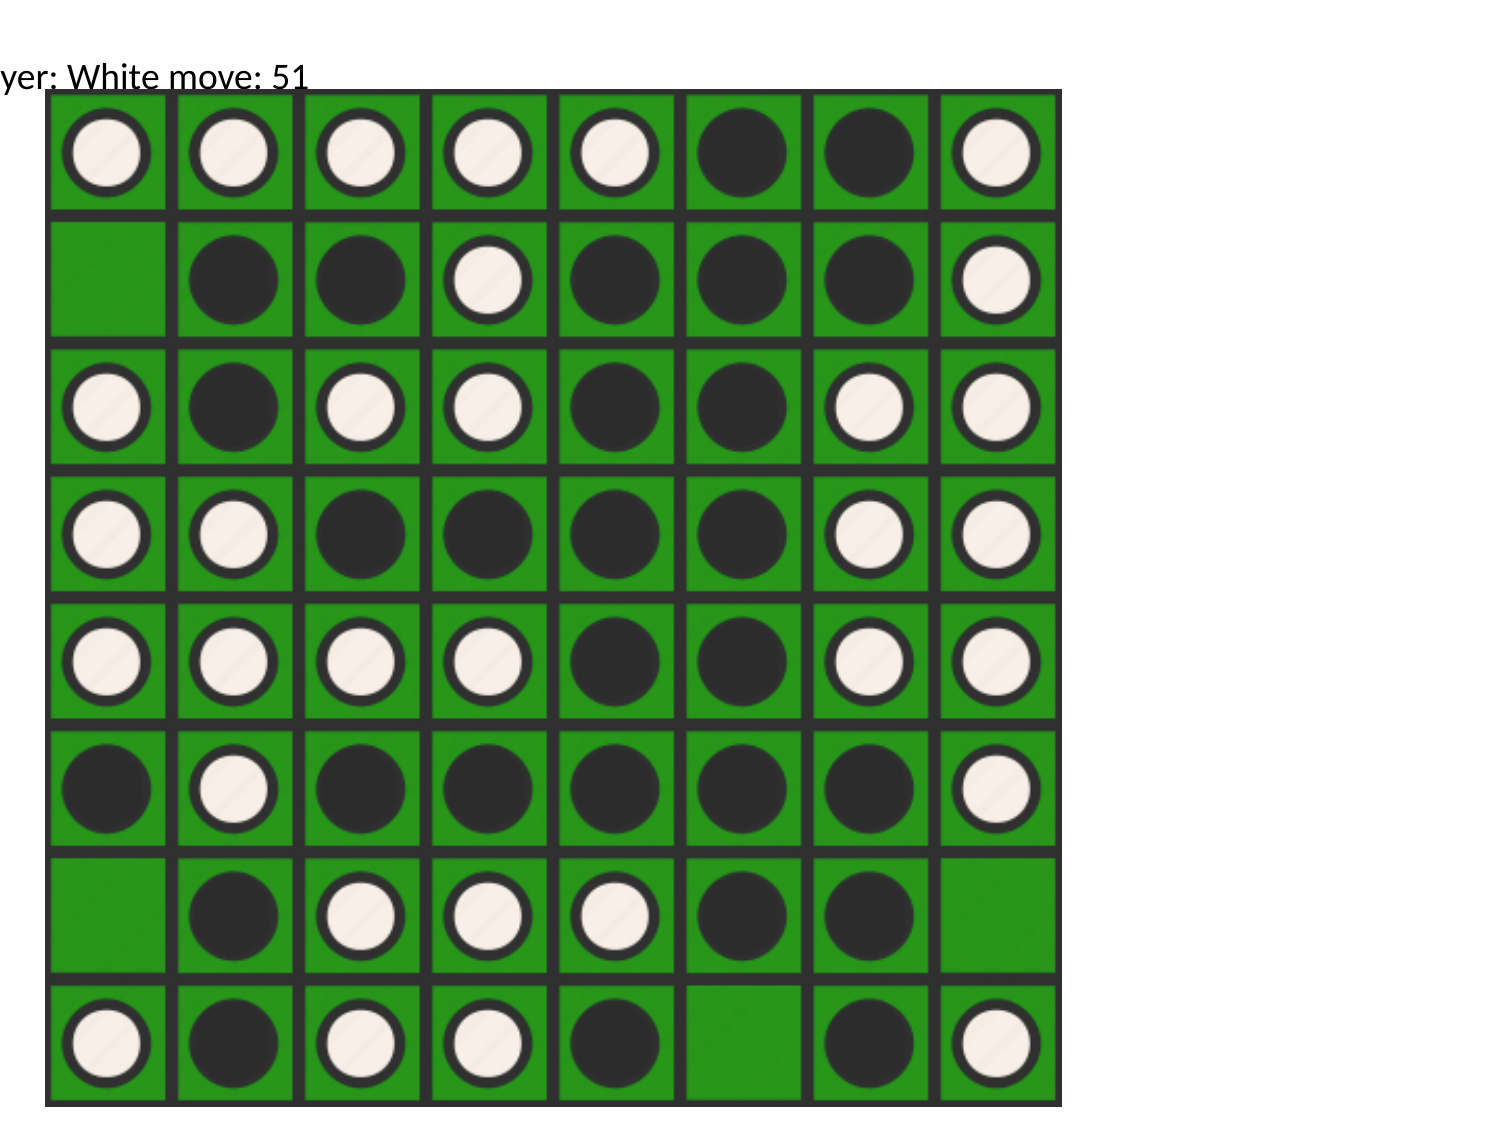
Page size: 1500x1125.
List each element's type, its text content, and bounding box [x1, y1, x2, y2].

text_box turn: 56 player: White move: 51 [0, 44, 325, 105]
picture [44, 89, 1062, 1107]
